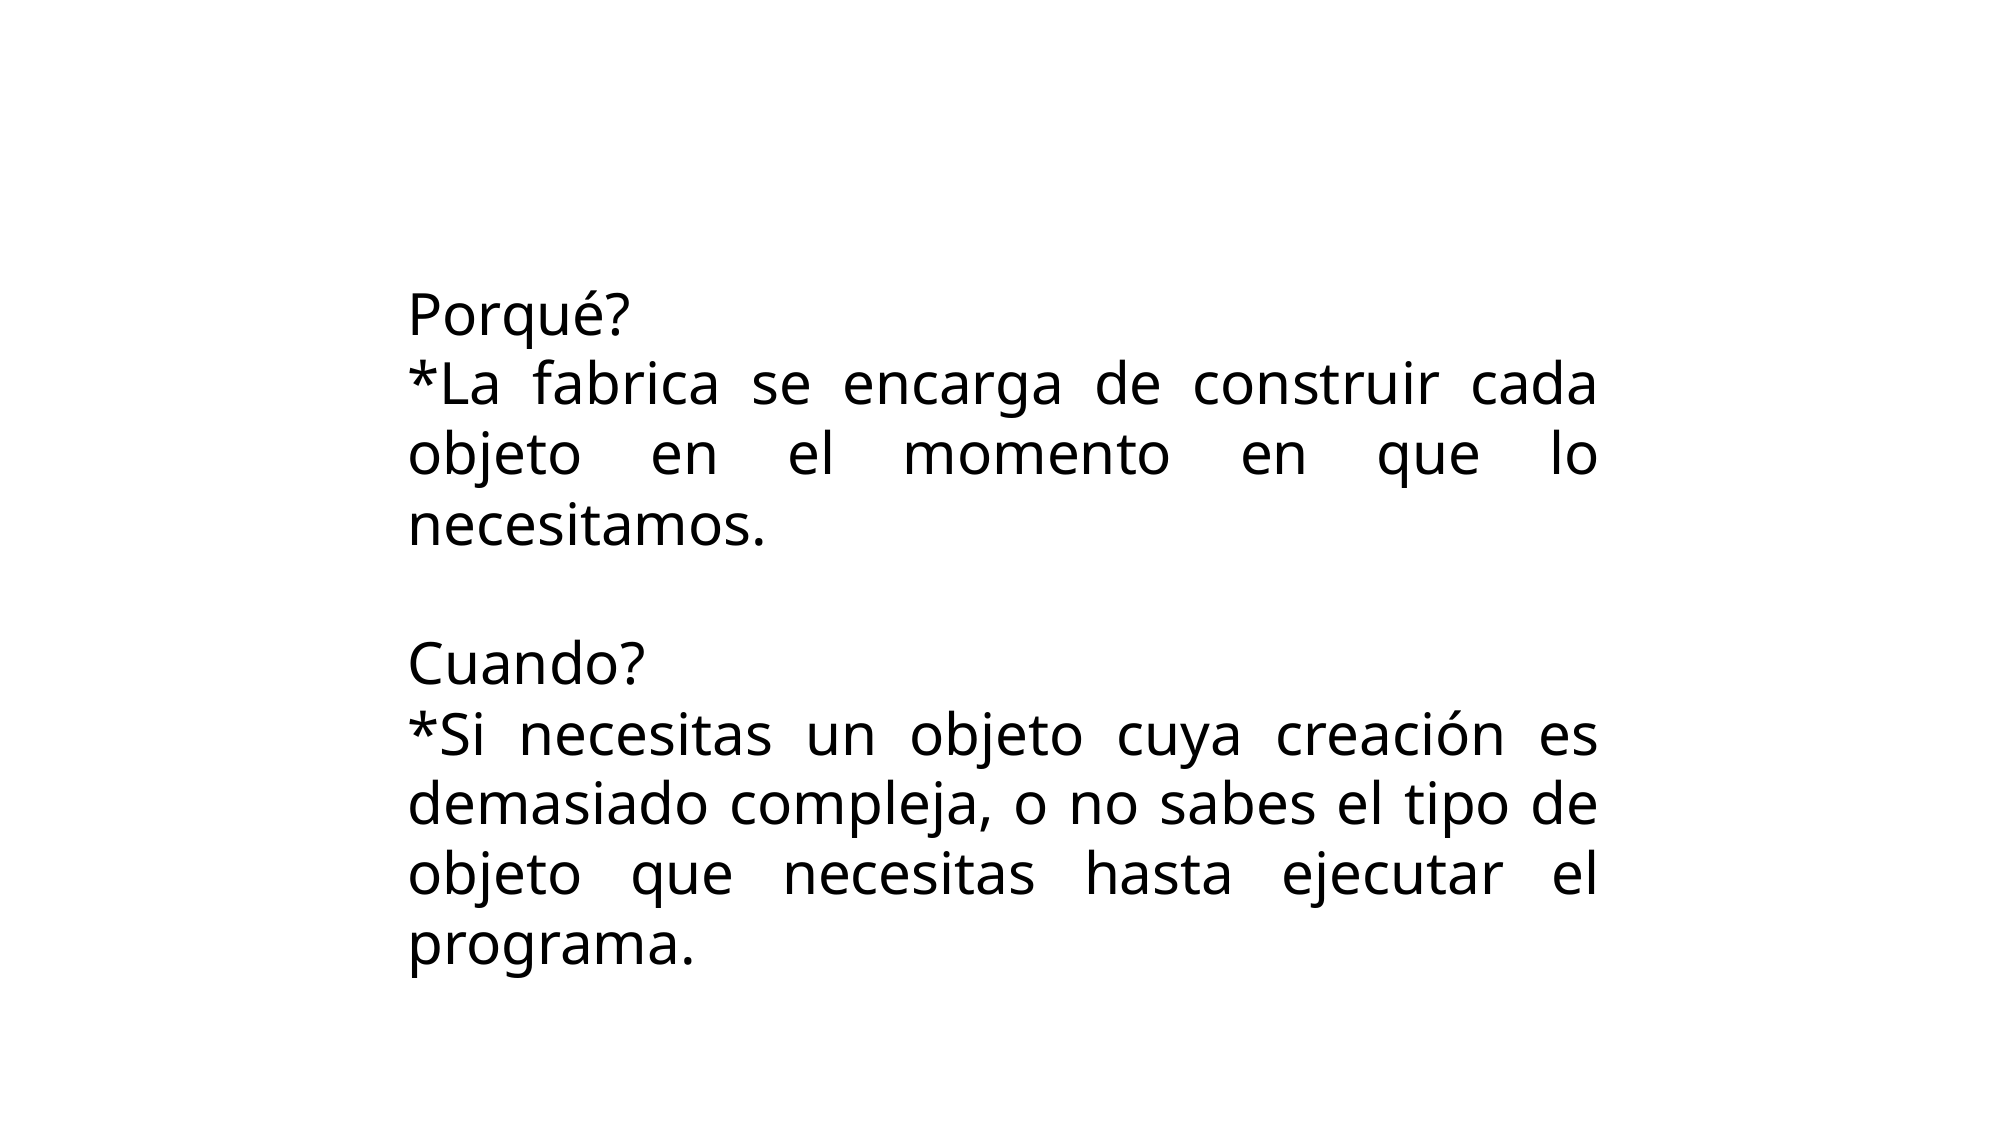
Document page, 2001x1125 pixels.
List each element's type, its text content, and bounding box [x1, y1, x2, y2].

text_box Porqué? *La fabrica se encarga de construir cada objeto en el momento en que lo necesitamos. Cuando? *Si necesitas un objeto cuya creación es demasiado compleja, o no sabes el tipo de objeto que necesitas hasta ejecutar el programa. [392, 269, 1615, 1054]
